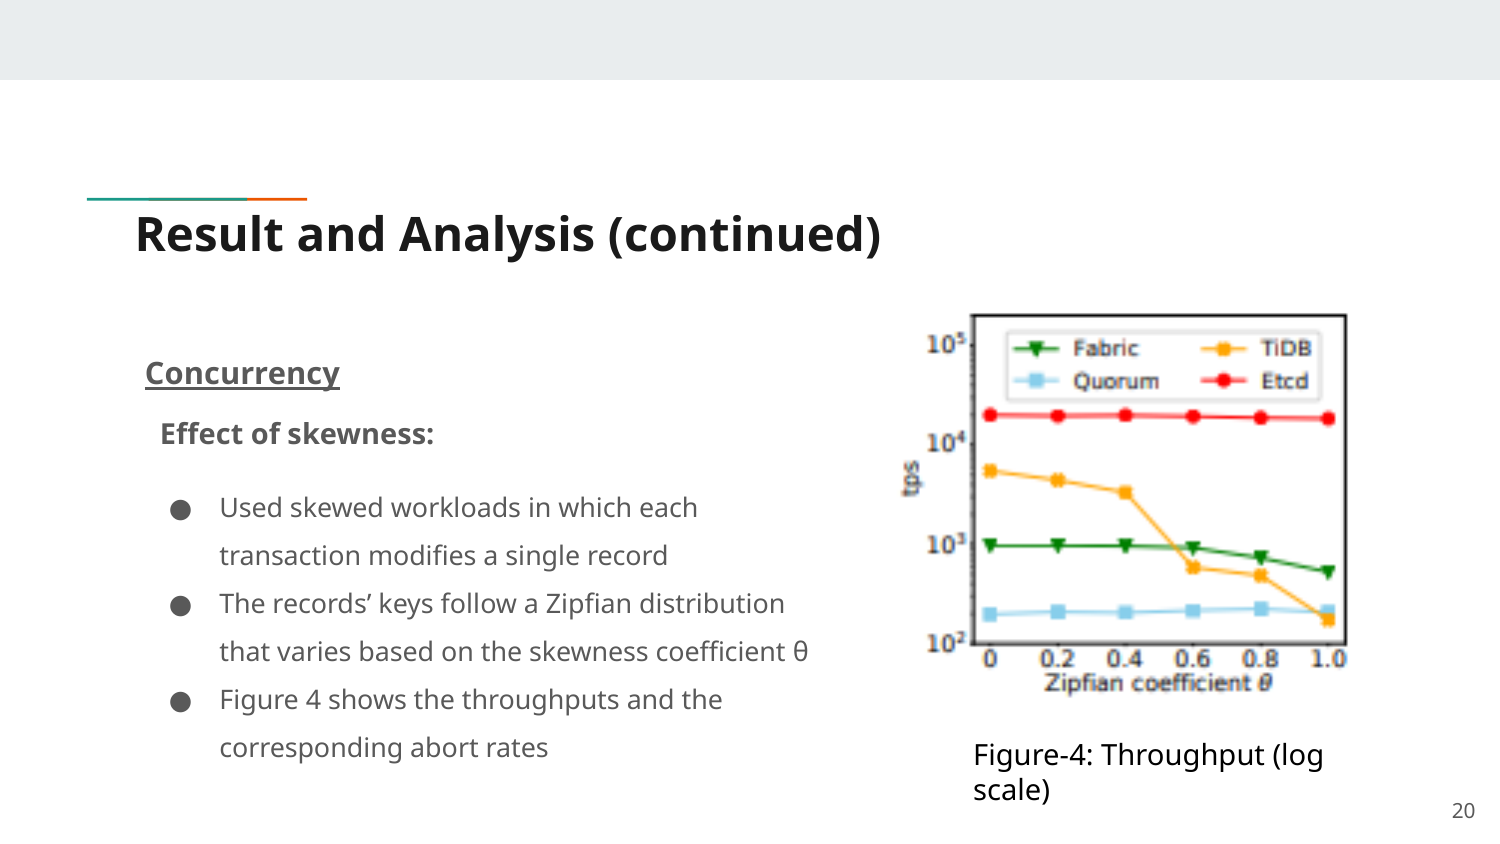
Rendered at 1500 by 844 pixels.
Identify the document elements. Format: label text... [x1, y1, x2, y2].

list Concurrency Effect of skewness: Used skewed workloads in which each transaction modifies a single record The records’ keys follow a Zipfian distribution that varies based on the skewness coefficient θ Figure 4 shows the throughputs and the corresponding abort rates [130, 338, 842, 780]
picture [887, 296, 1363, 701]
text_box Figure-4: Throughput (log scale) [958, 720, 1411, 844]
title Result and Analysis (continued) [119, 189, 1381, 277]
slide_number ‹#› [1411, 779, 1491, 844]
